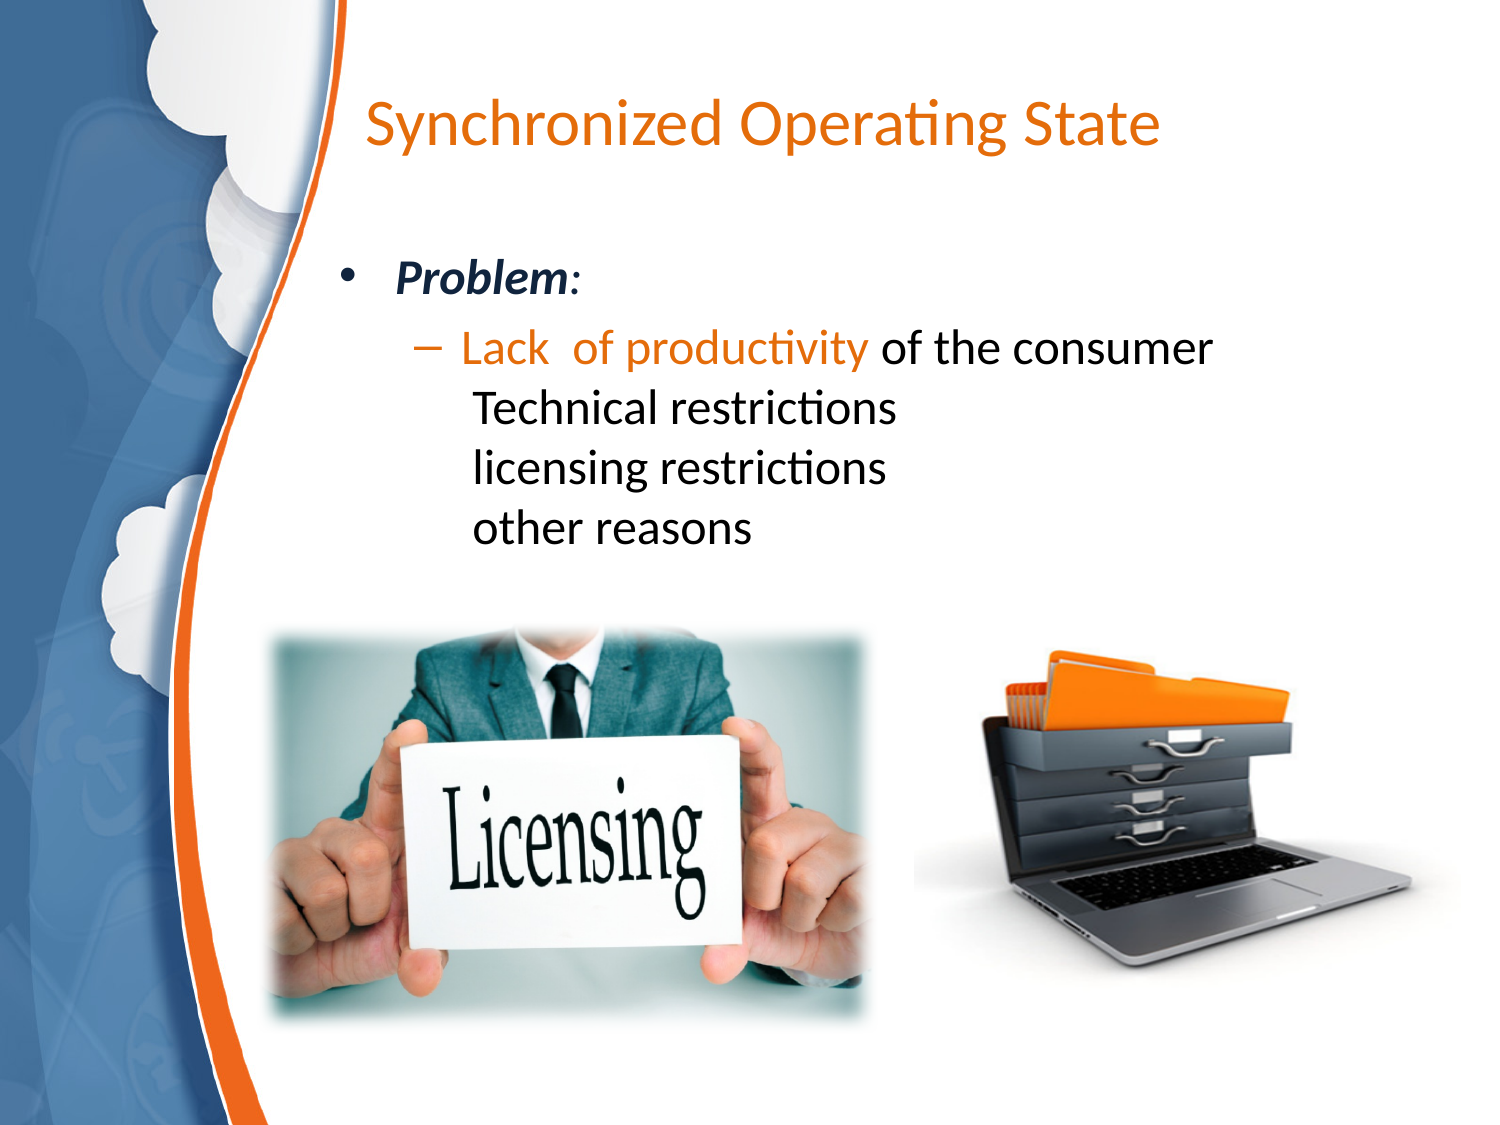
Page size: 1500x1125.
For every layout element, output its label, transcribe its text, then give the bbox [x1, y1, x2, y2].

list Problem: Lack of productivity of the consumer Technical restrictions licensing restrictions other reasons [324, 236, 1452, 610]
picture [0, 0, 1500, 1125]
title Synchronized Operating State [350, 36, 1478, 201]
